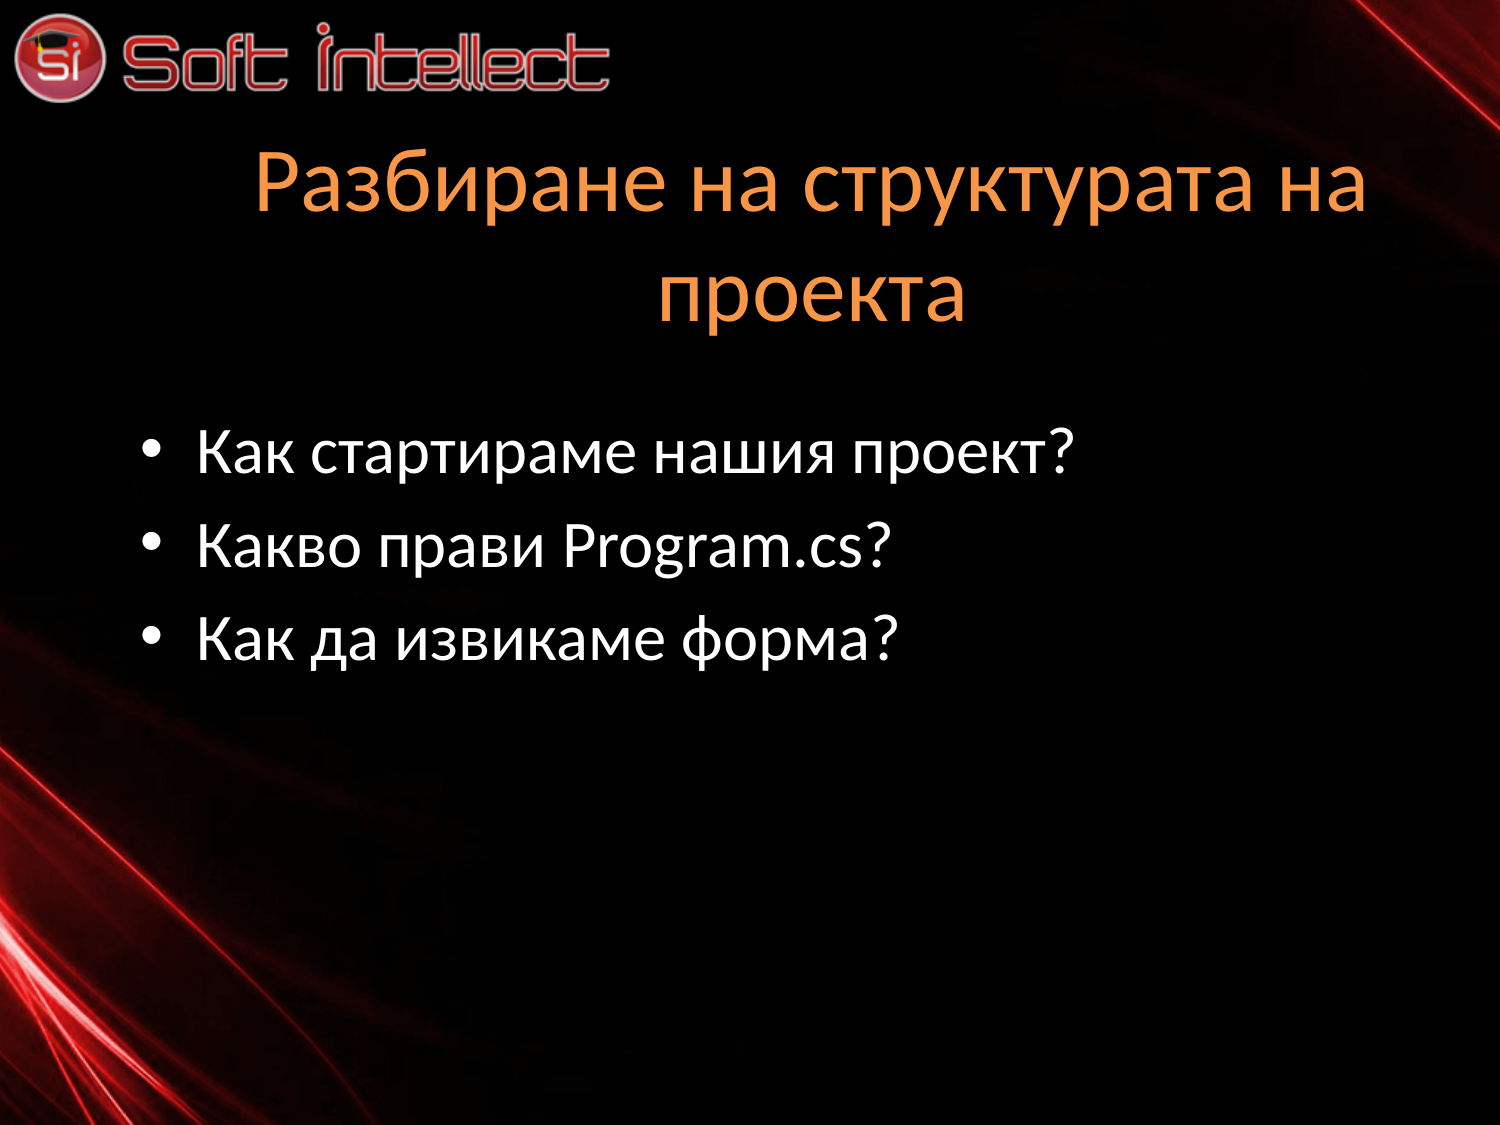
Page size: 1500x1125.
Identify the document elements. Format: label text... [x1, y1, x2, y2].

list Как стартираме нашия проект? Какво прави Program.cs? Как да извикаме форма? [125, 399, 1413, 1018]
title Разбиране на структурата на проекта [137, 112, 1488, 338]
picture [0, 0, 1500, 1125]
